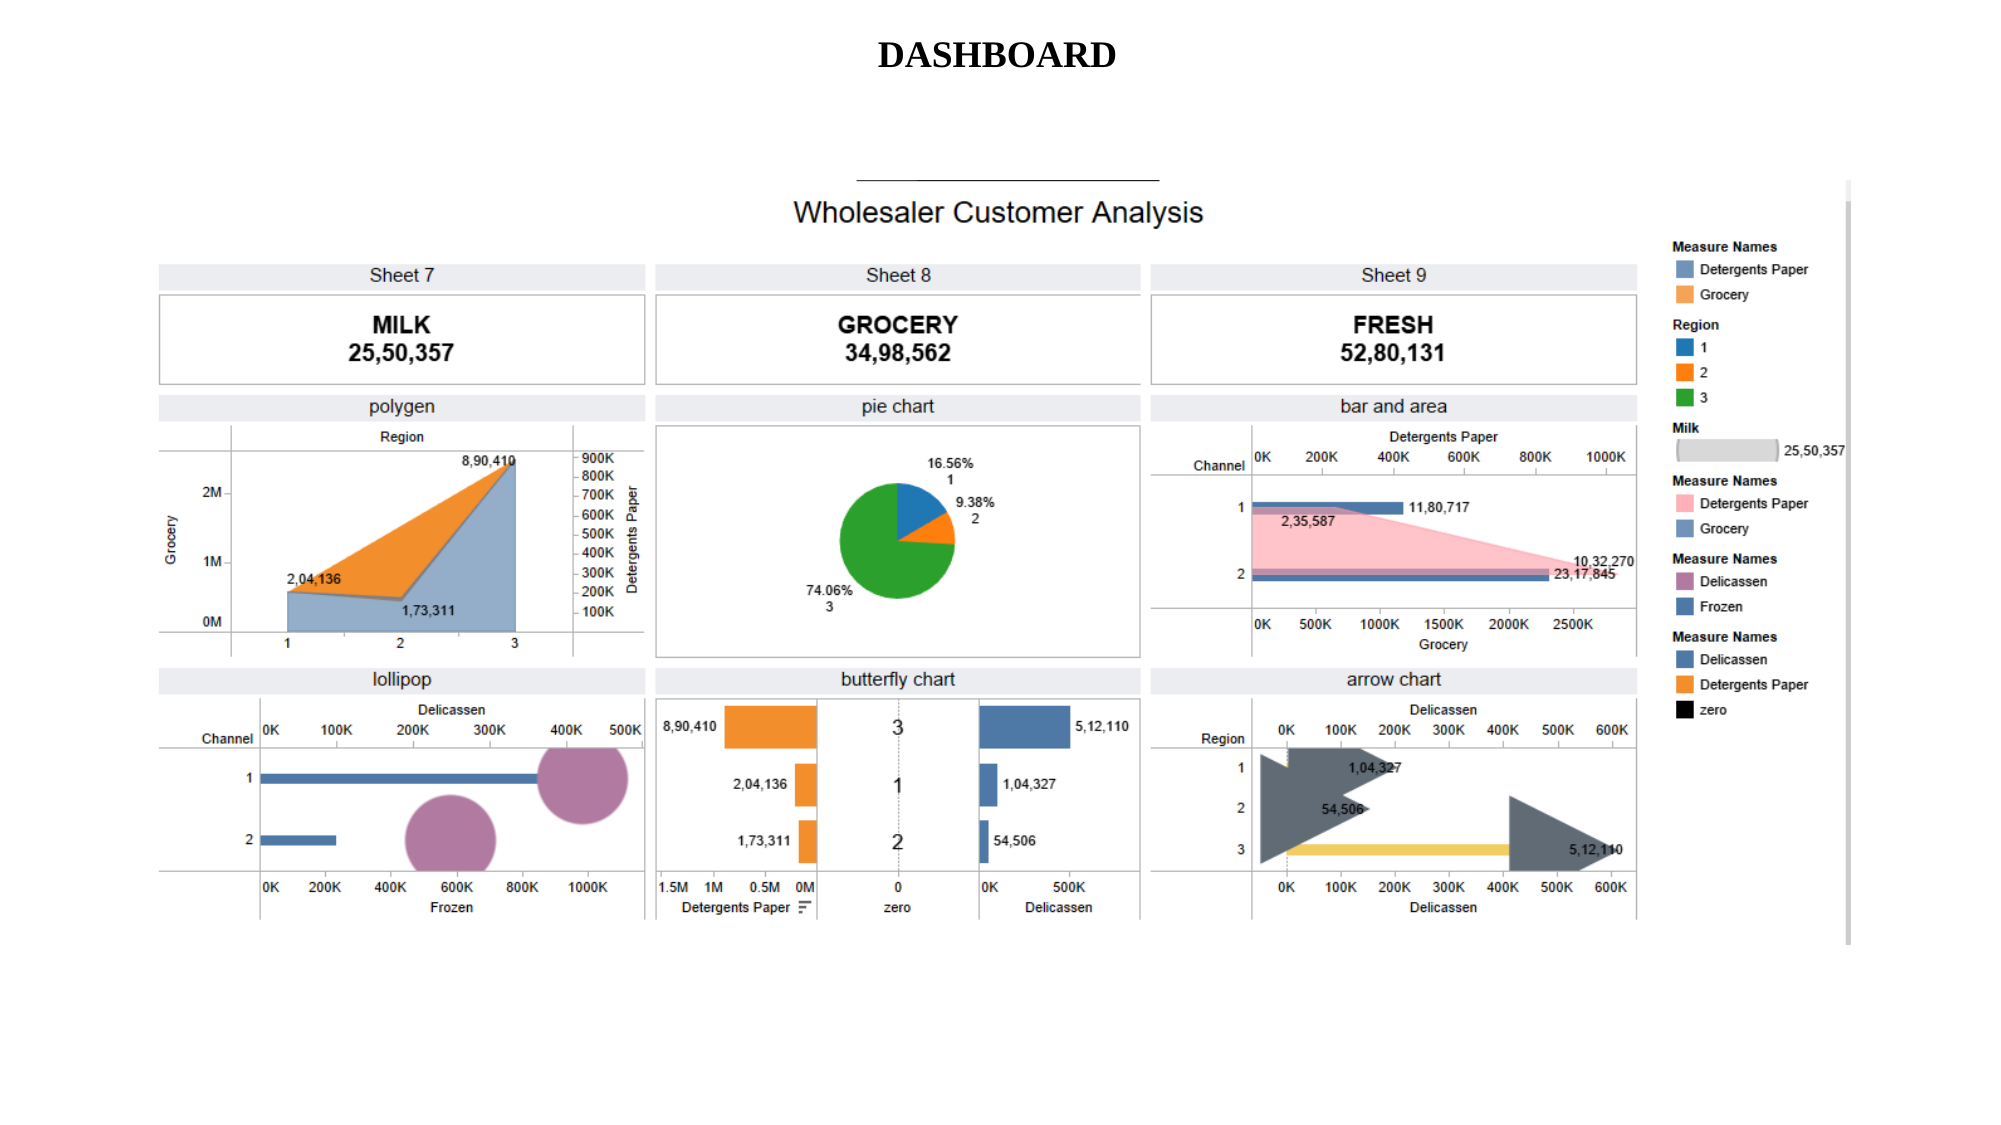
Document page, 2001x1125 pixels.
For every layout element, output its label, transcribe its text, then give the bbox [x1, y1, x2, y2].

picture [149, 180, 1851, 945]
text_box DASHBOARD [863, 22, 1137, 127]
